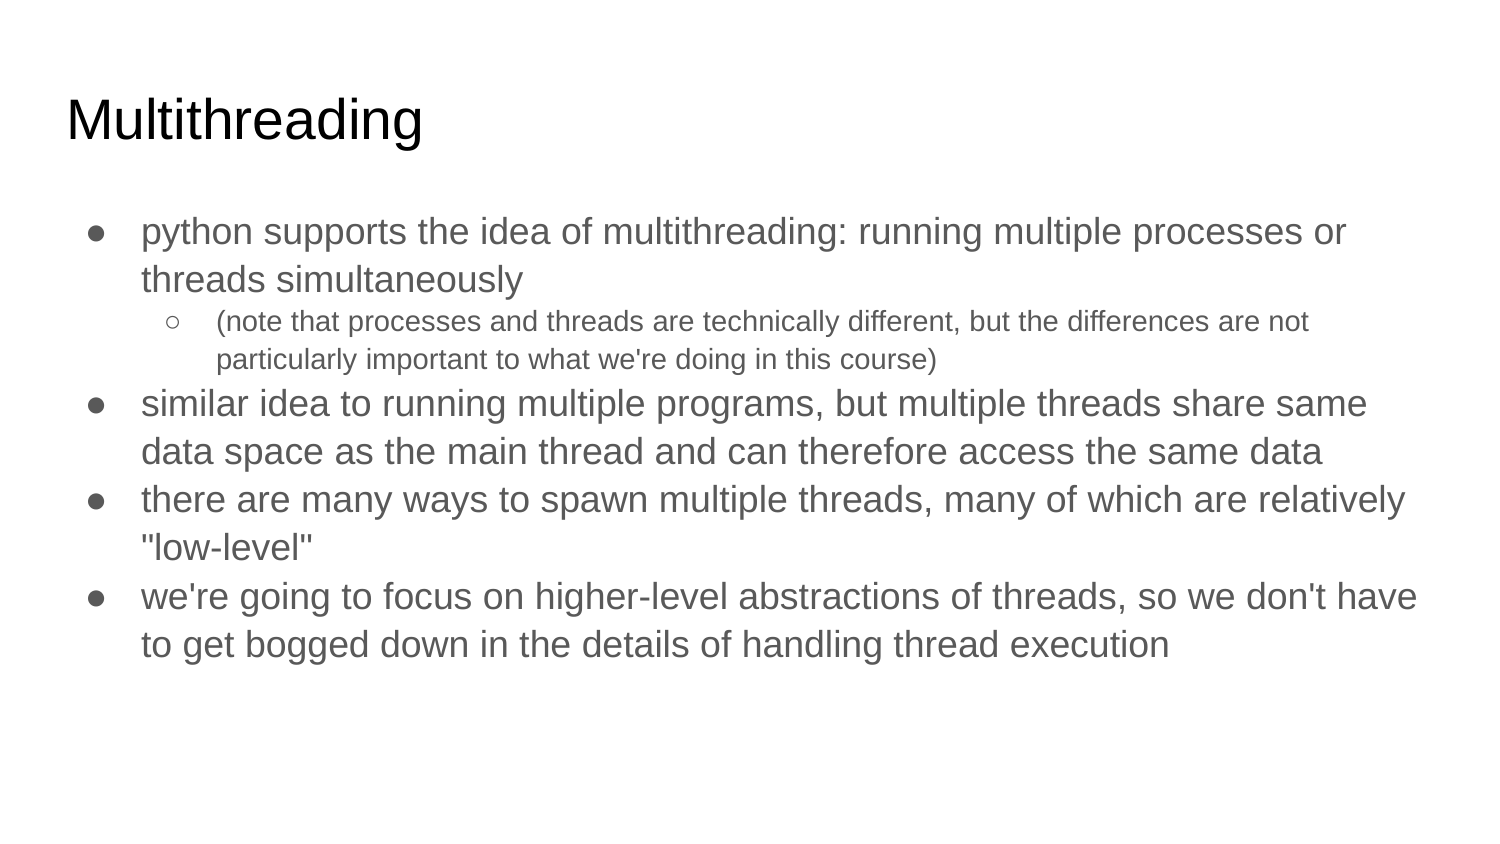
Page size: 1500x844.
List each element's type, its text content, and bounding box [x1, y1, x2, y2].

title Multithreading [51, 72, 1449, 167]
list python supports the idea of multithreading: running multiple processes or threads simultaneously (note that processes and threads are technically different, but the differences are not particularly important to what we're doing in this course) similar idea to running multiple programs, but multiple threads share same data space as the main thread and can therefore access the same data there are many ways to spawn multiple threads, many of which are relatively "low-level" we're going to focus on higher-level abstractions of threads, so we don't have to get bogged down in the details of handling thread execution [51, 189, 1449, 750]
